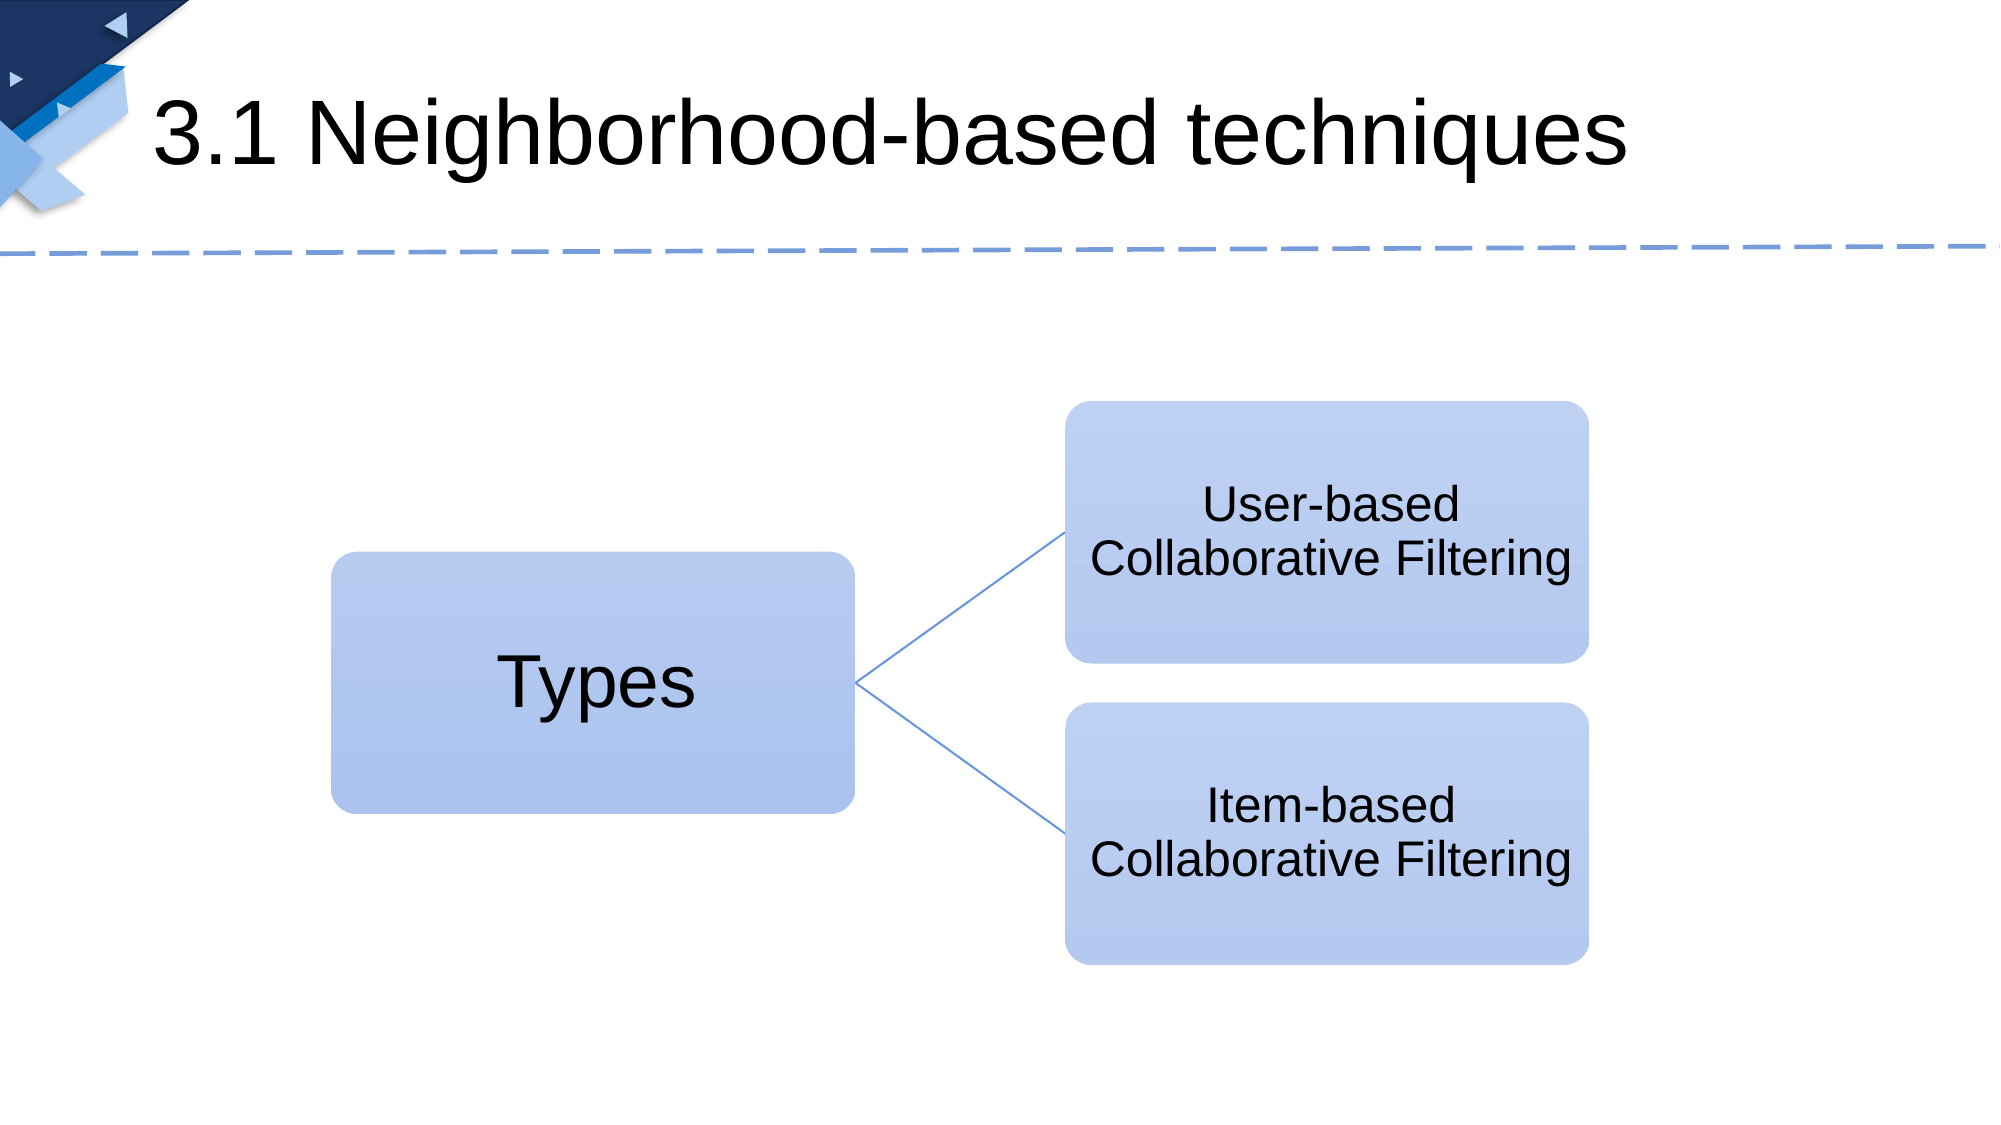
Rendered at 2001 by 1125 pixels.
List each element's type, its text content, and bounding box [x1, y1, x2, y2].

title 3.1 Neighborhood-based techniques [137, 25, 2000, 244]
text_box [330, 305, 1590, 1060]
